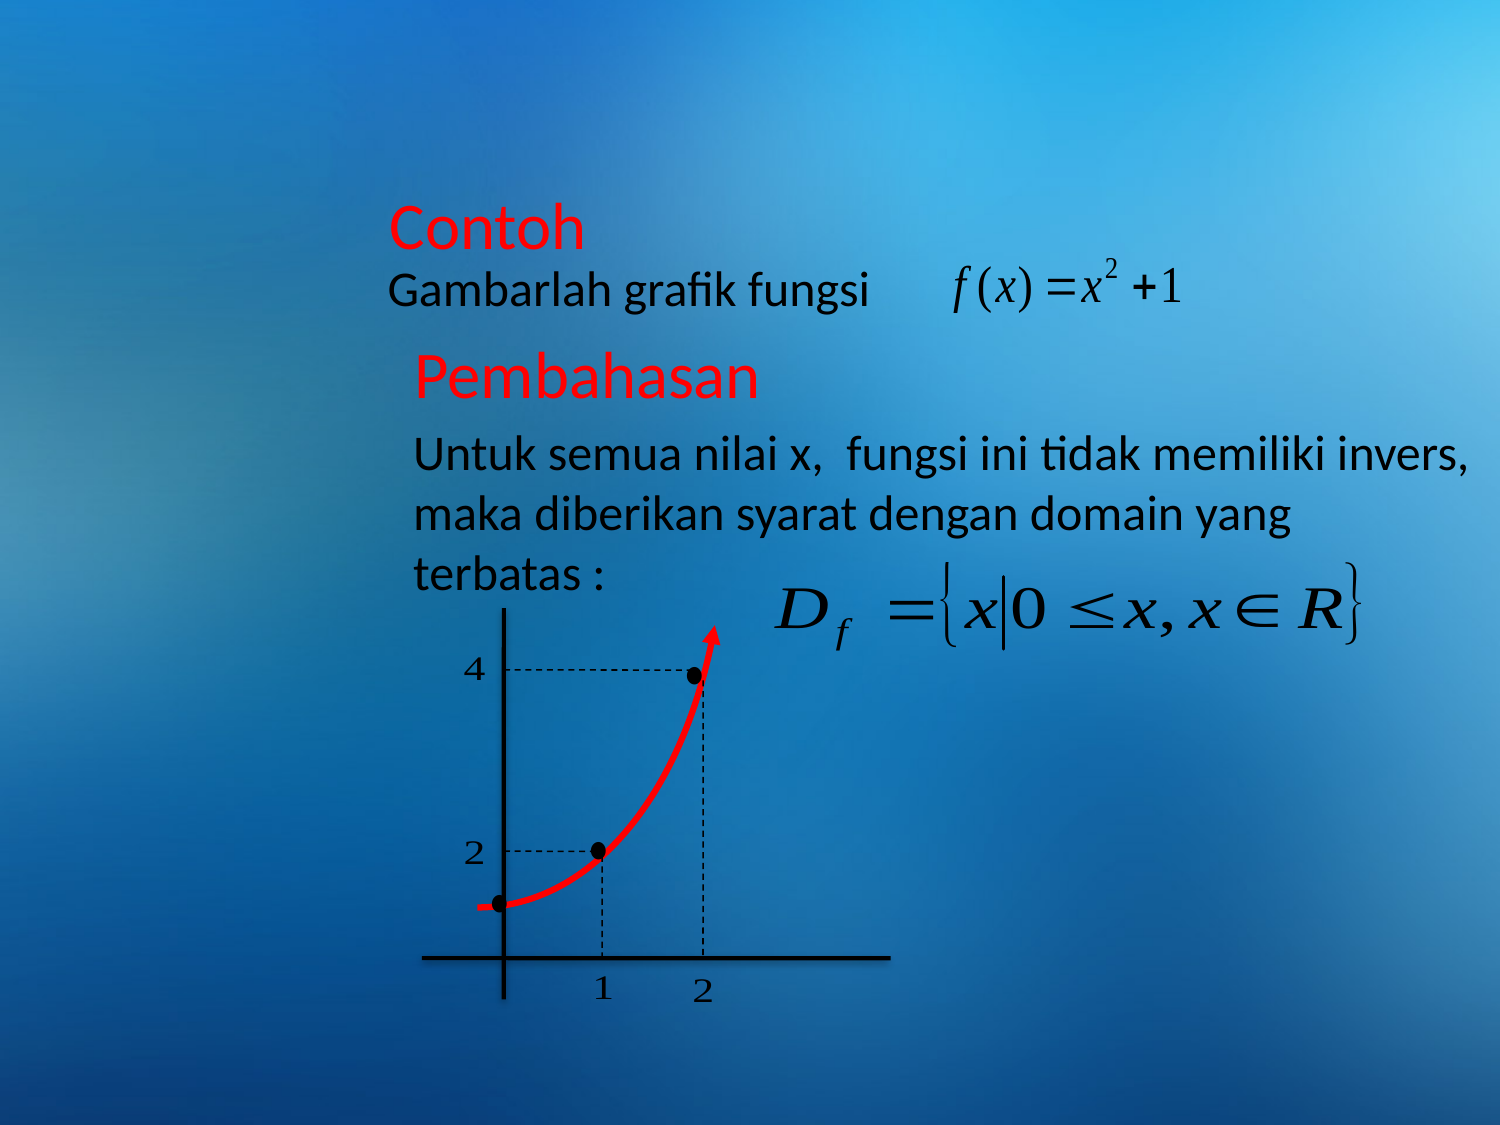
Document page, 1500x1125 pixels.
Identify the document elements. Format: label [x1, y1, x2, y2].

text_box [362, 175, 1500, 1009]
picture [0, 0, 1500, 1125]
